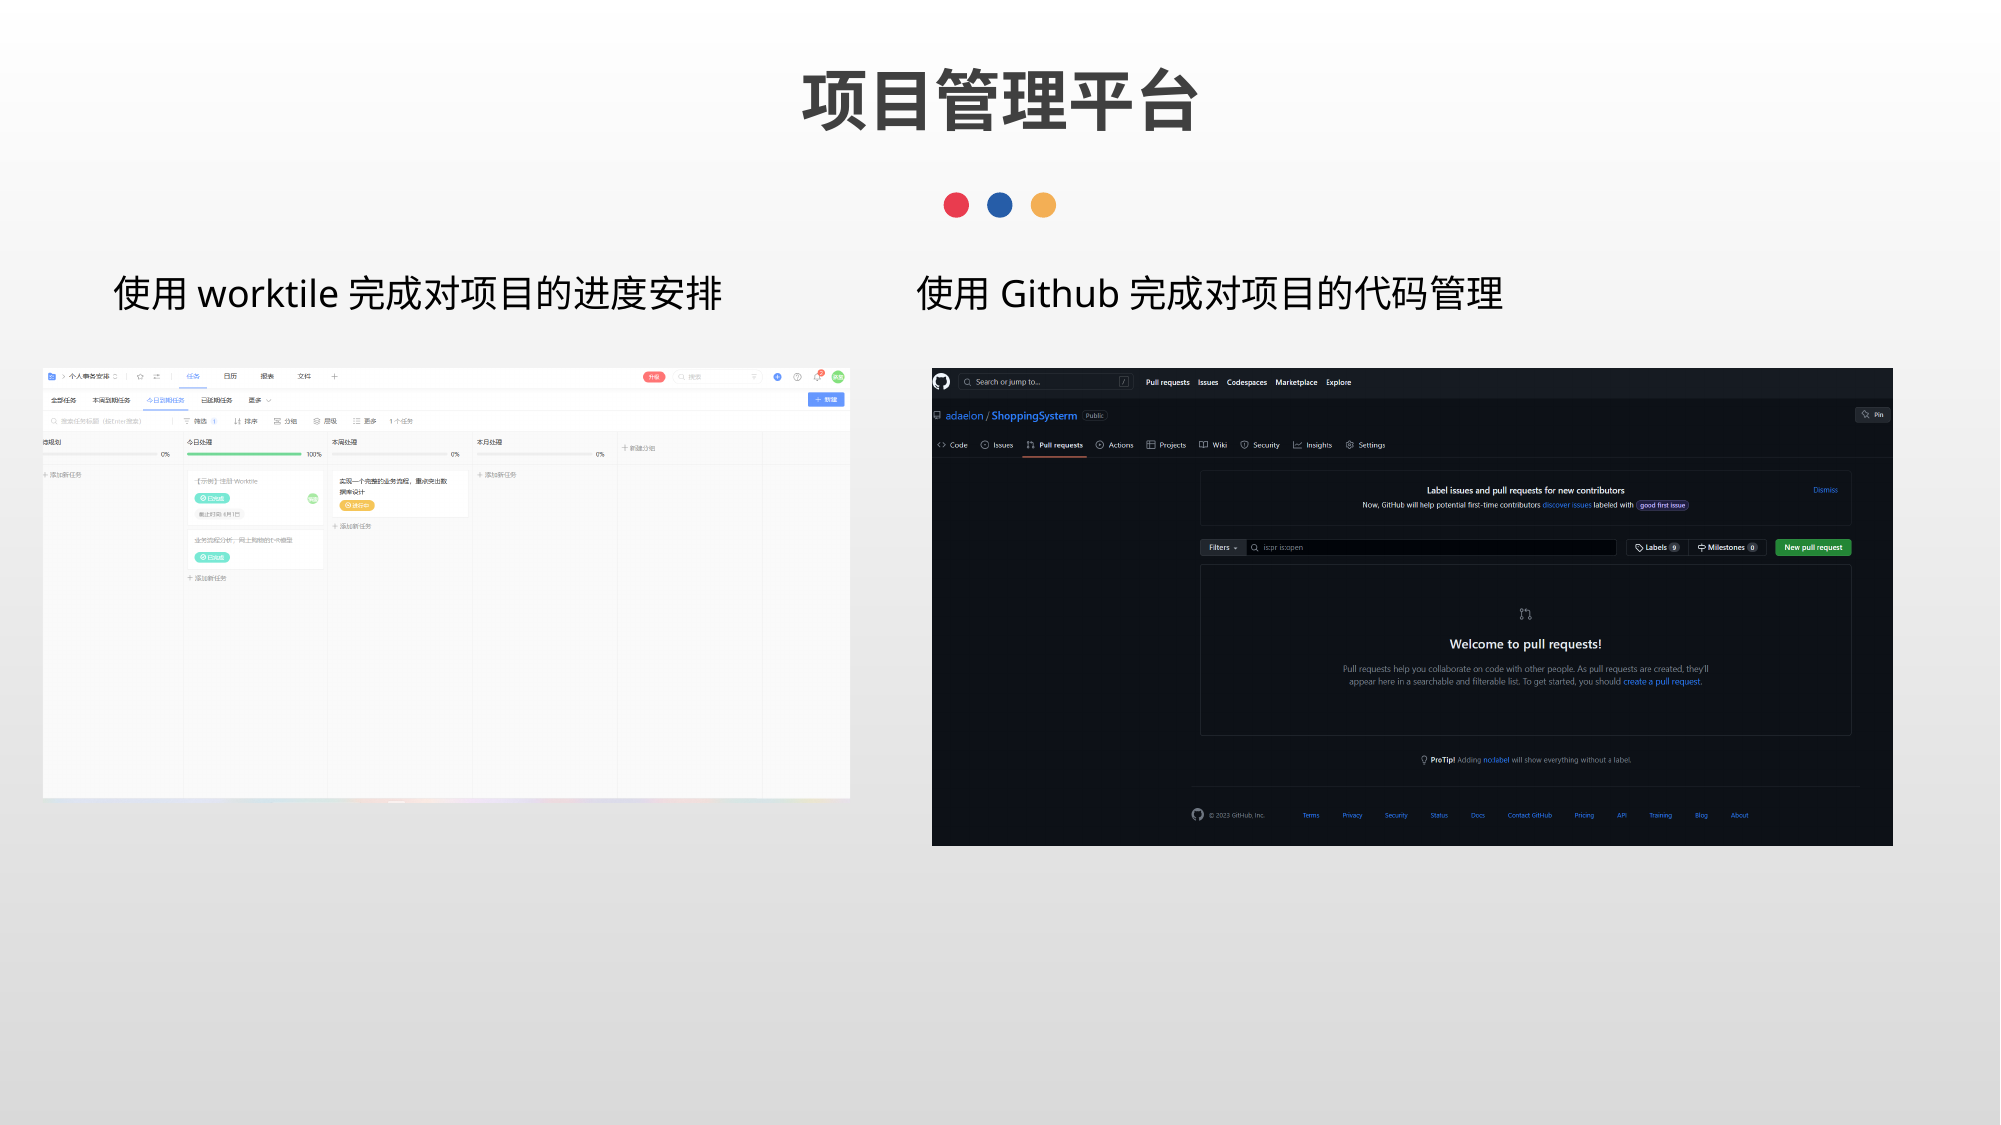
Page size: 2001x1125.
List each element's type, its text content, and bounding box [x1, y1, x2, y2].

picture [42, 368, 851, 803]
picture [932, 368, 1893, 846]
text_box 使用worktile完成对项目的进度安排 [98, 262, 901, 323]
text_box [784, 51, 1219, 218]
text_box 使用Github完成对项目的代码管理 [901, 262, 1902, 323]
